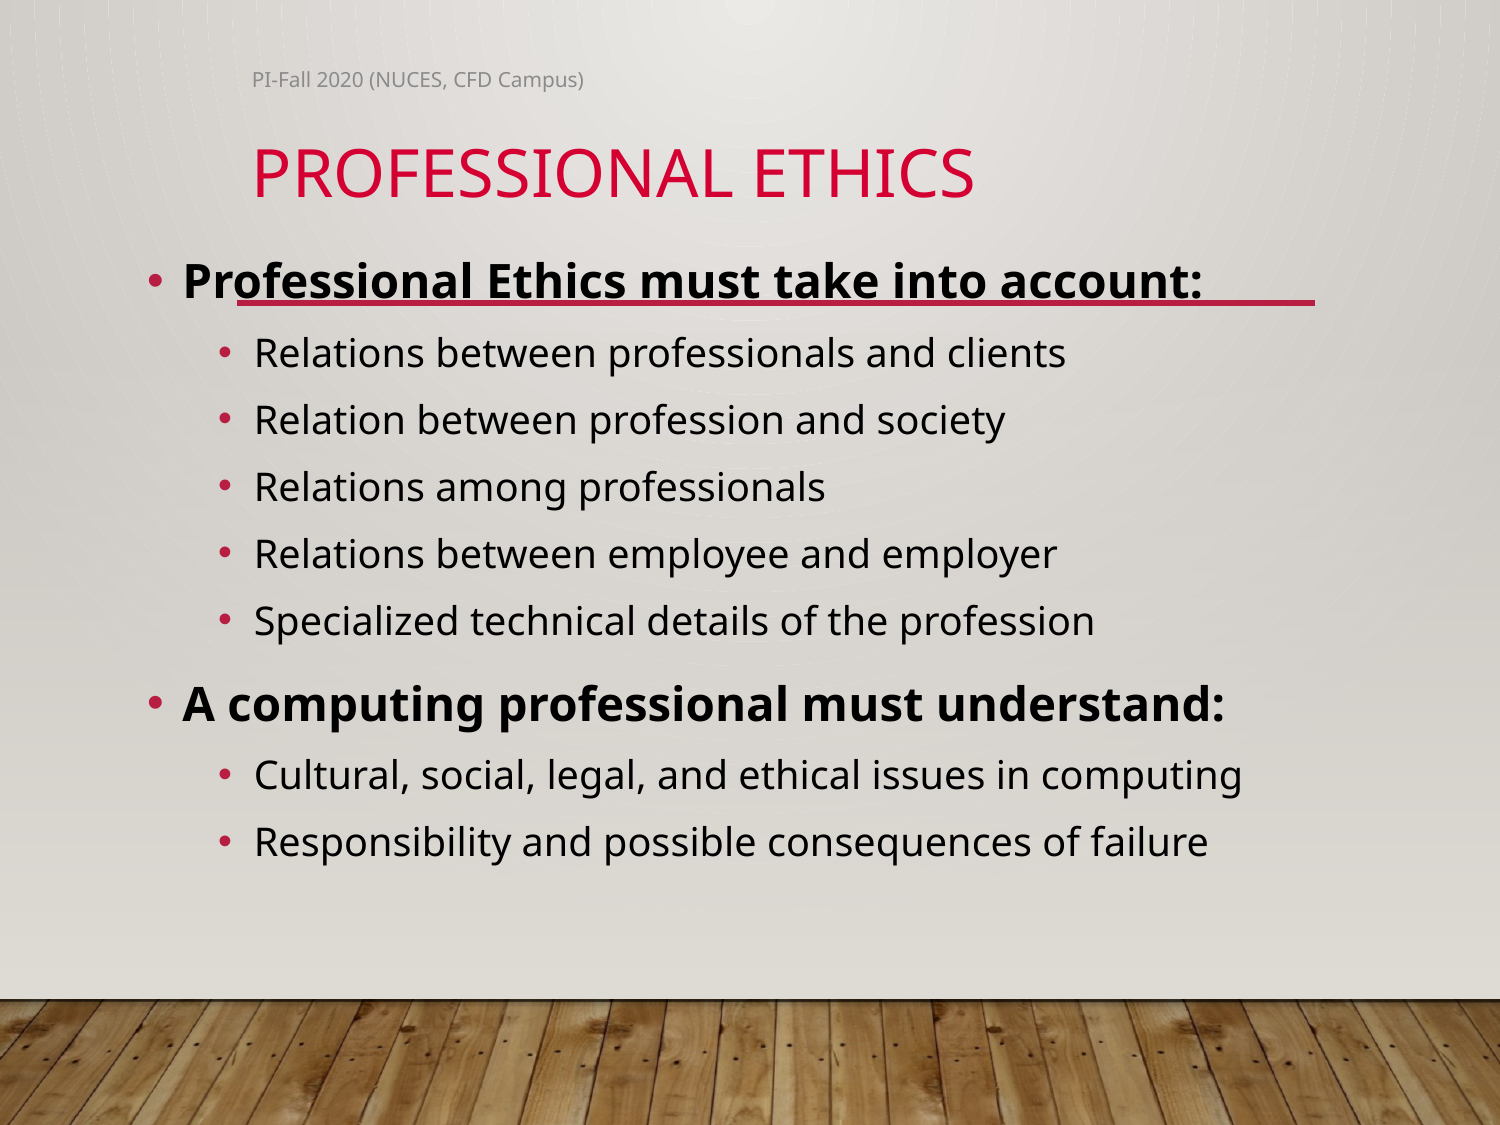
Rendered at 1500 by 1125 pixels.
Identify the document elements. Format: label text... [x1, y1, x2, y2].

list Professional Ethics must take into account: Relations between professionals and clients Relation between profession and society Relations among professionals Relations between employee and employer Specialized technical details of the profession A computing professional must understand: Cultural, social, legal, and ethical issues in computing Responsibility and possible consequences of failure [131, 233, 1314, 882]
picture [0, 999, 1500, 1125]
text_box [87, 45, 1363, 233]
